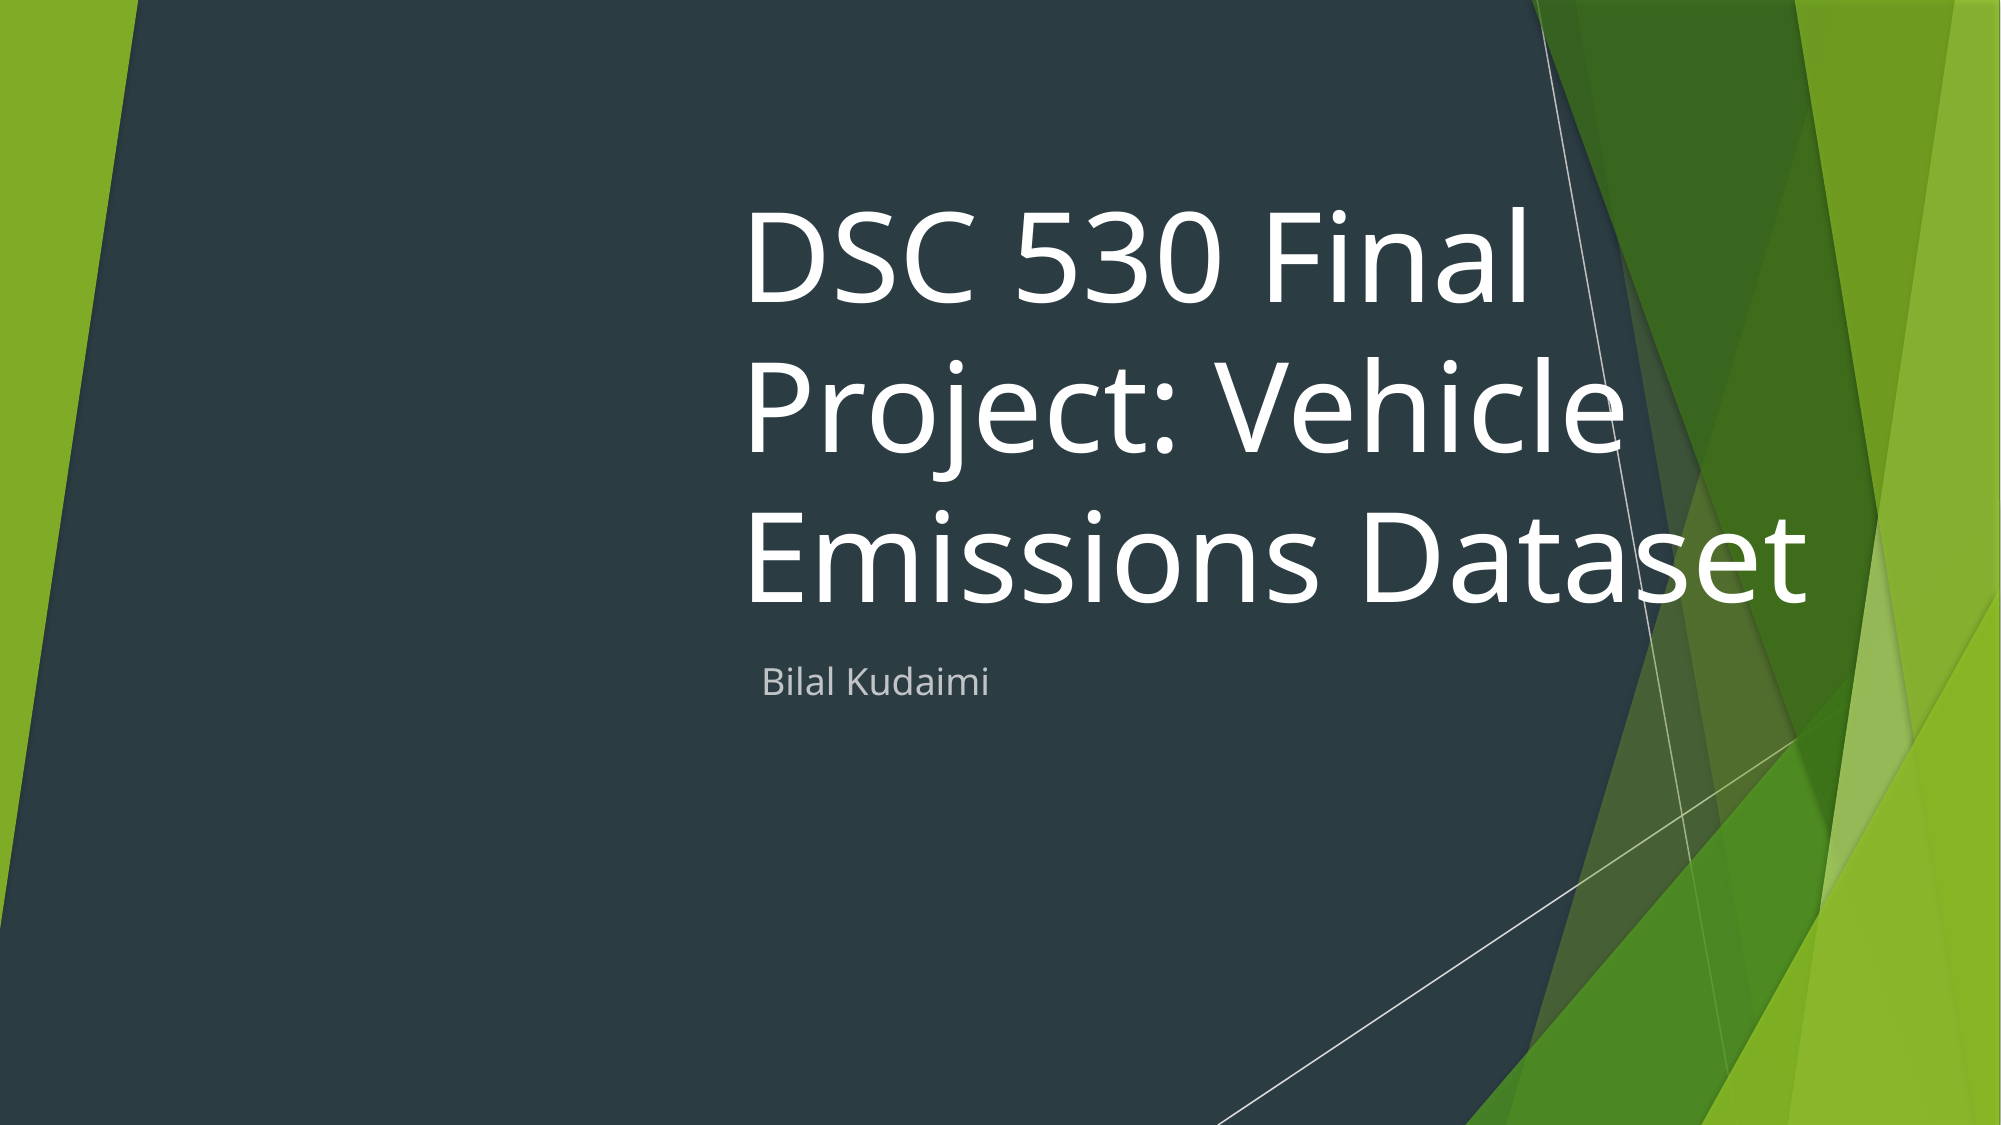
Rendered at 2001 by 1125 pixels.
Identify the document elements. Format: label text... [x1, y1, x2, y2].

subtitle Bilal Kudaimi [746, 649, 1749, 845]
title DSC 530 Final Project: Vehicle Emissions Dataset [724, 167, 1867, 635]
